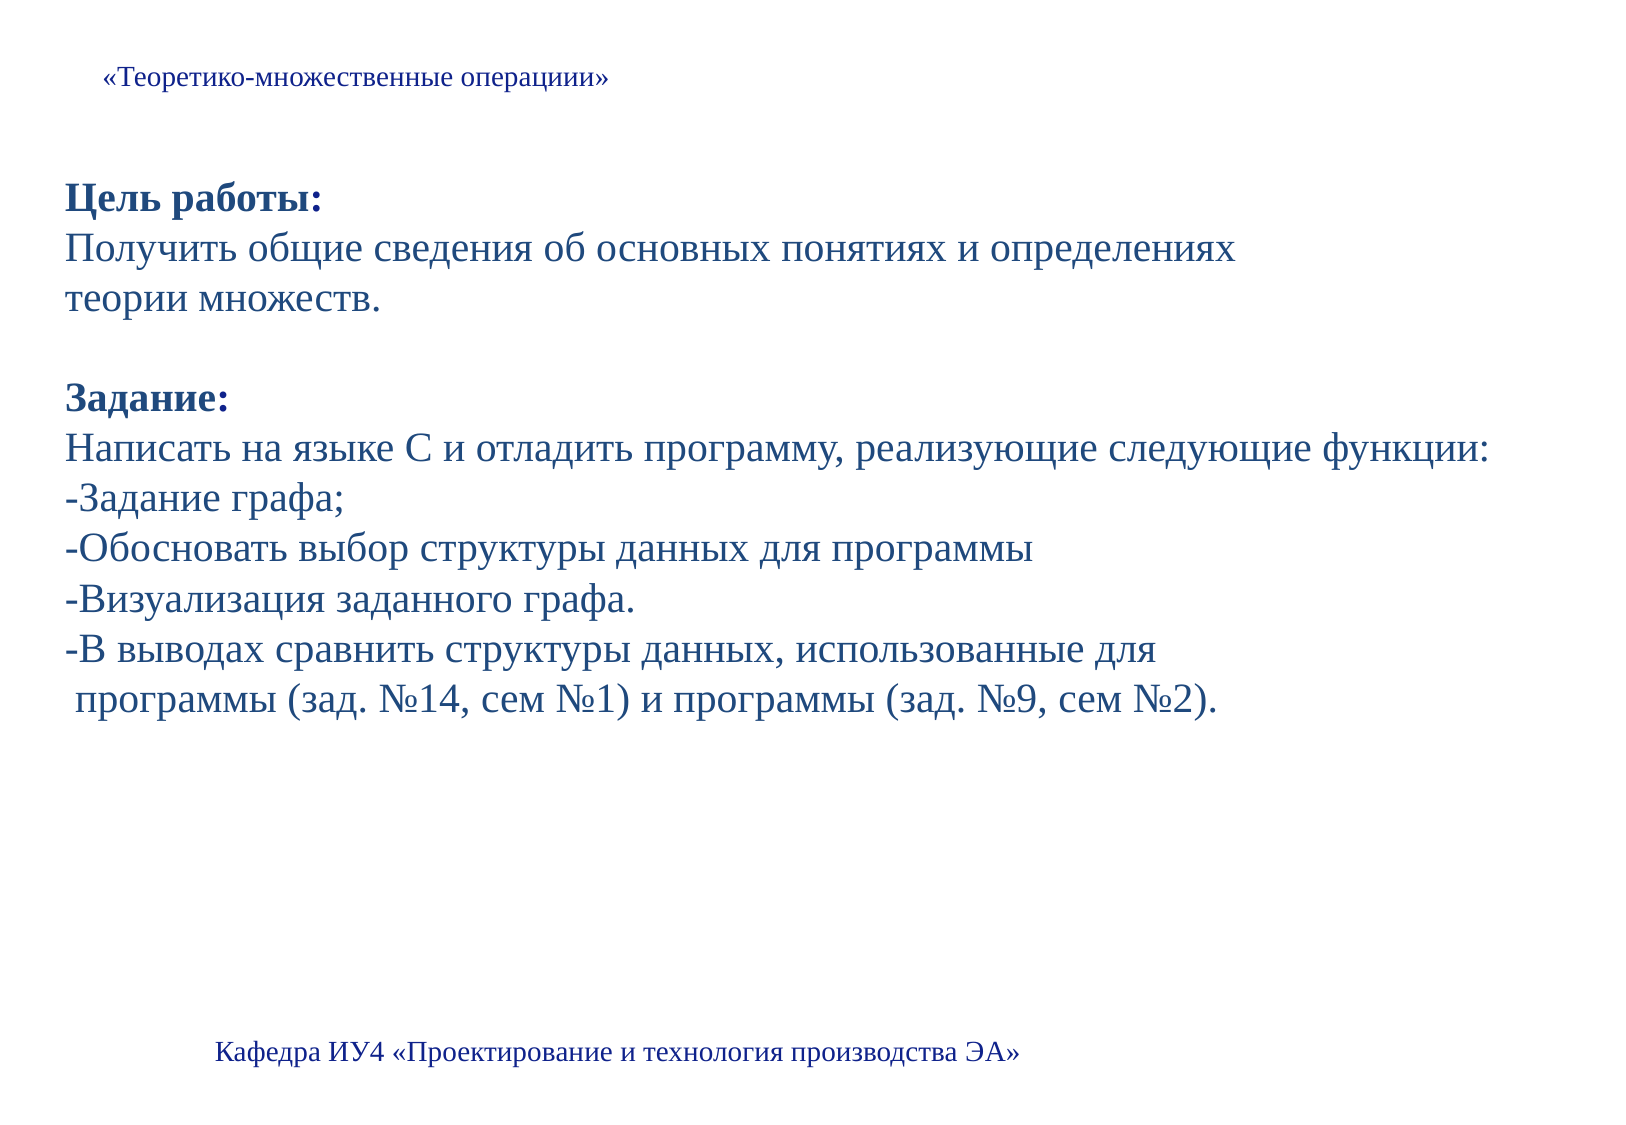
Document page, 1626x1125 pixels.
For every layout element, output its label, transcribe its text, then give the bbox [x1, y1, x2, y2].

text_box «Теоретико-множественные операциии» [87, 49, 1488, 101]
text_box Кафедра ИУ4 «Проектирование и технология производства ЭА» [199, 1024, 1375, 1076]
text_box Цель работы: Получить общие сведения об основных понятиях и определениях теории множеств. Задание: Написать на языке С и отладить программу, реализующие следующие функции: -Задание графа; -Обосновать выбор структуры данных для программы -Визуализация заданного графа. -В выводах сравнить структуры данных, использованные для программы (зад. №14, сем №1) и программы (зад. №9, сем №2). [49, 162, 1511, 779]
